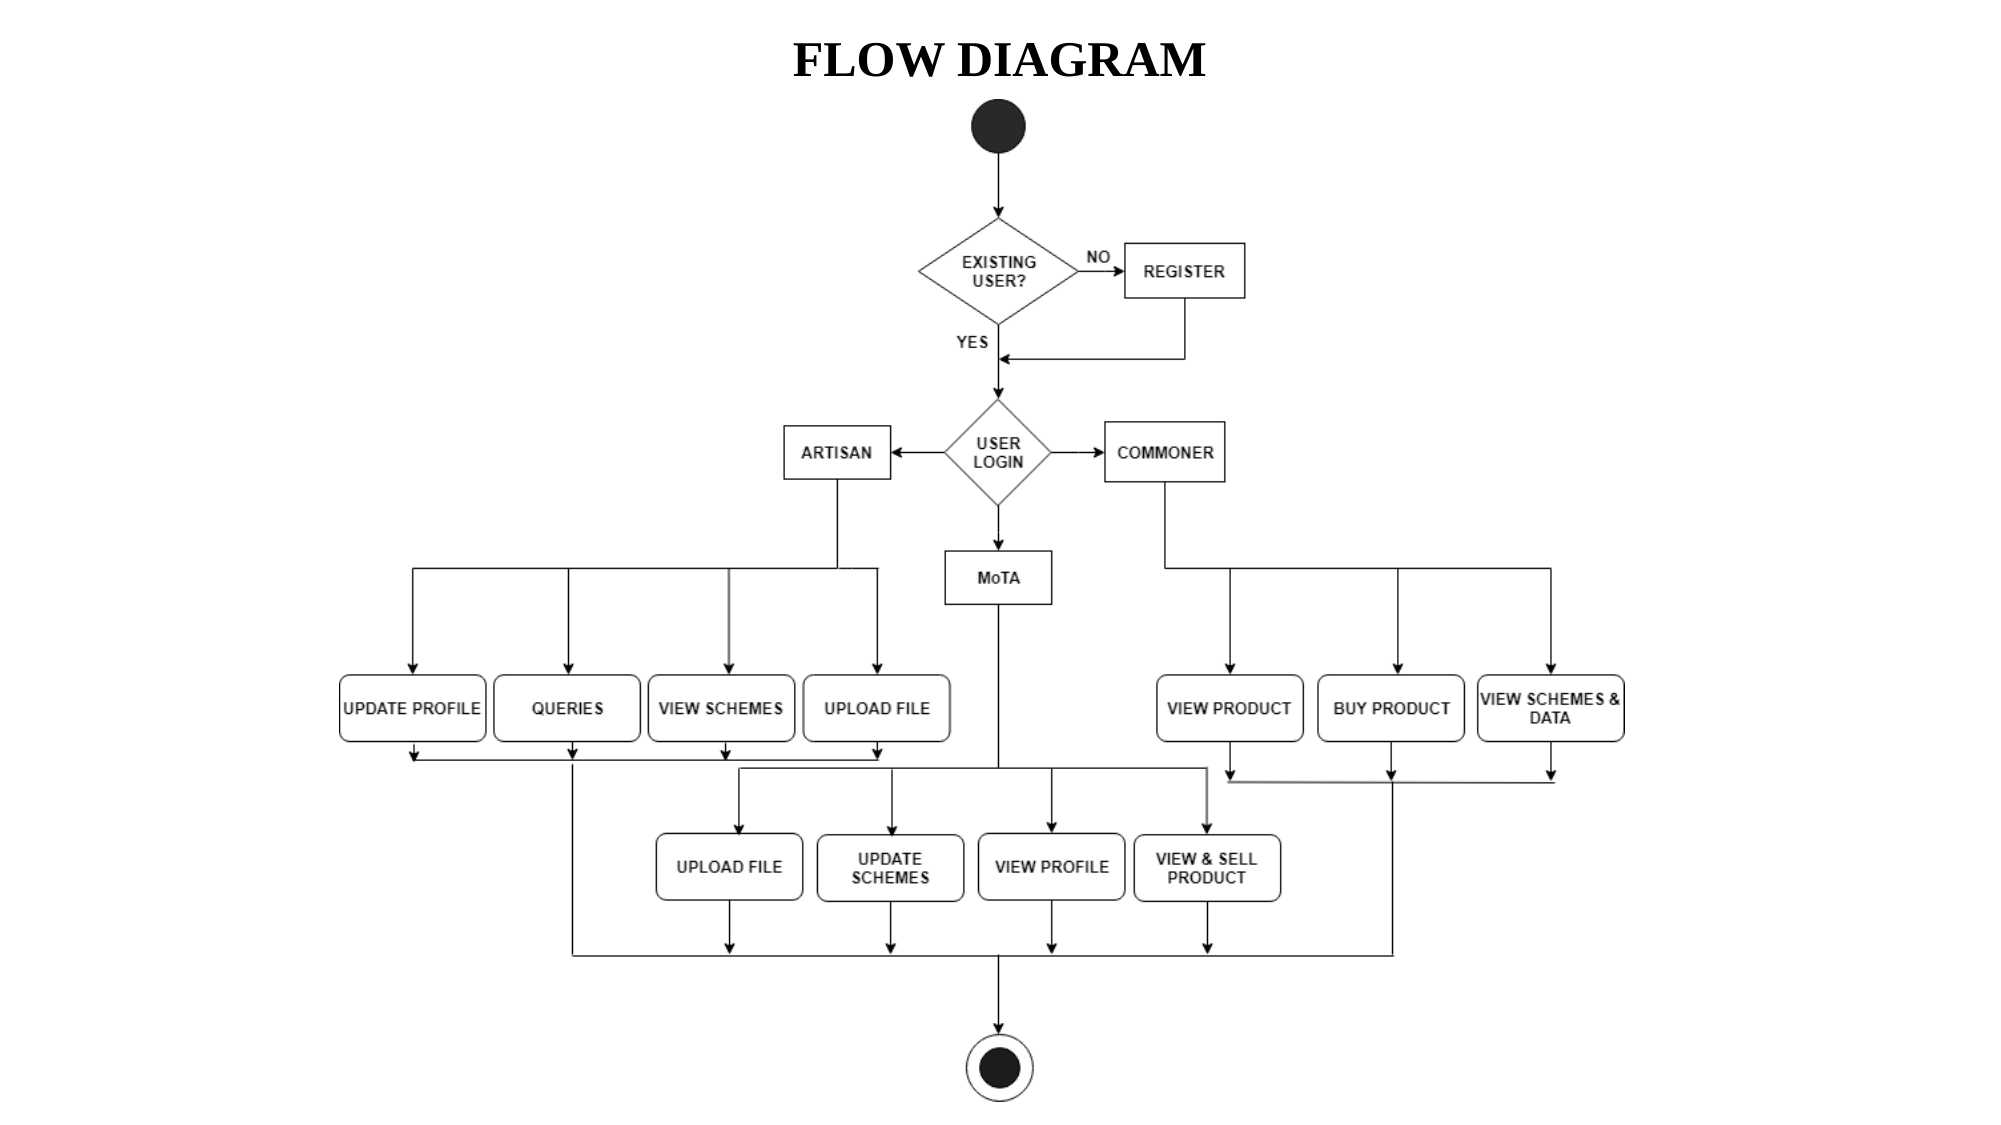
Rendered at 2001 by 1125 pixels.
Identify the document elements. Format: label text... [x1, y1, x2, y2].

picture [339, 99, 1626, 1102]
title FLOW DIAGRAM [249, 0, 1750, 150]
